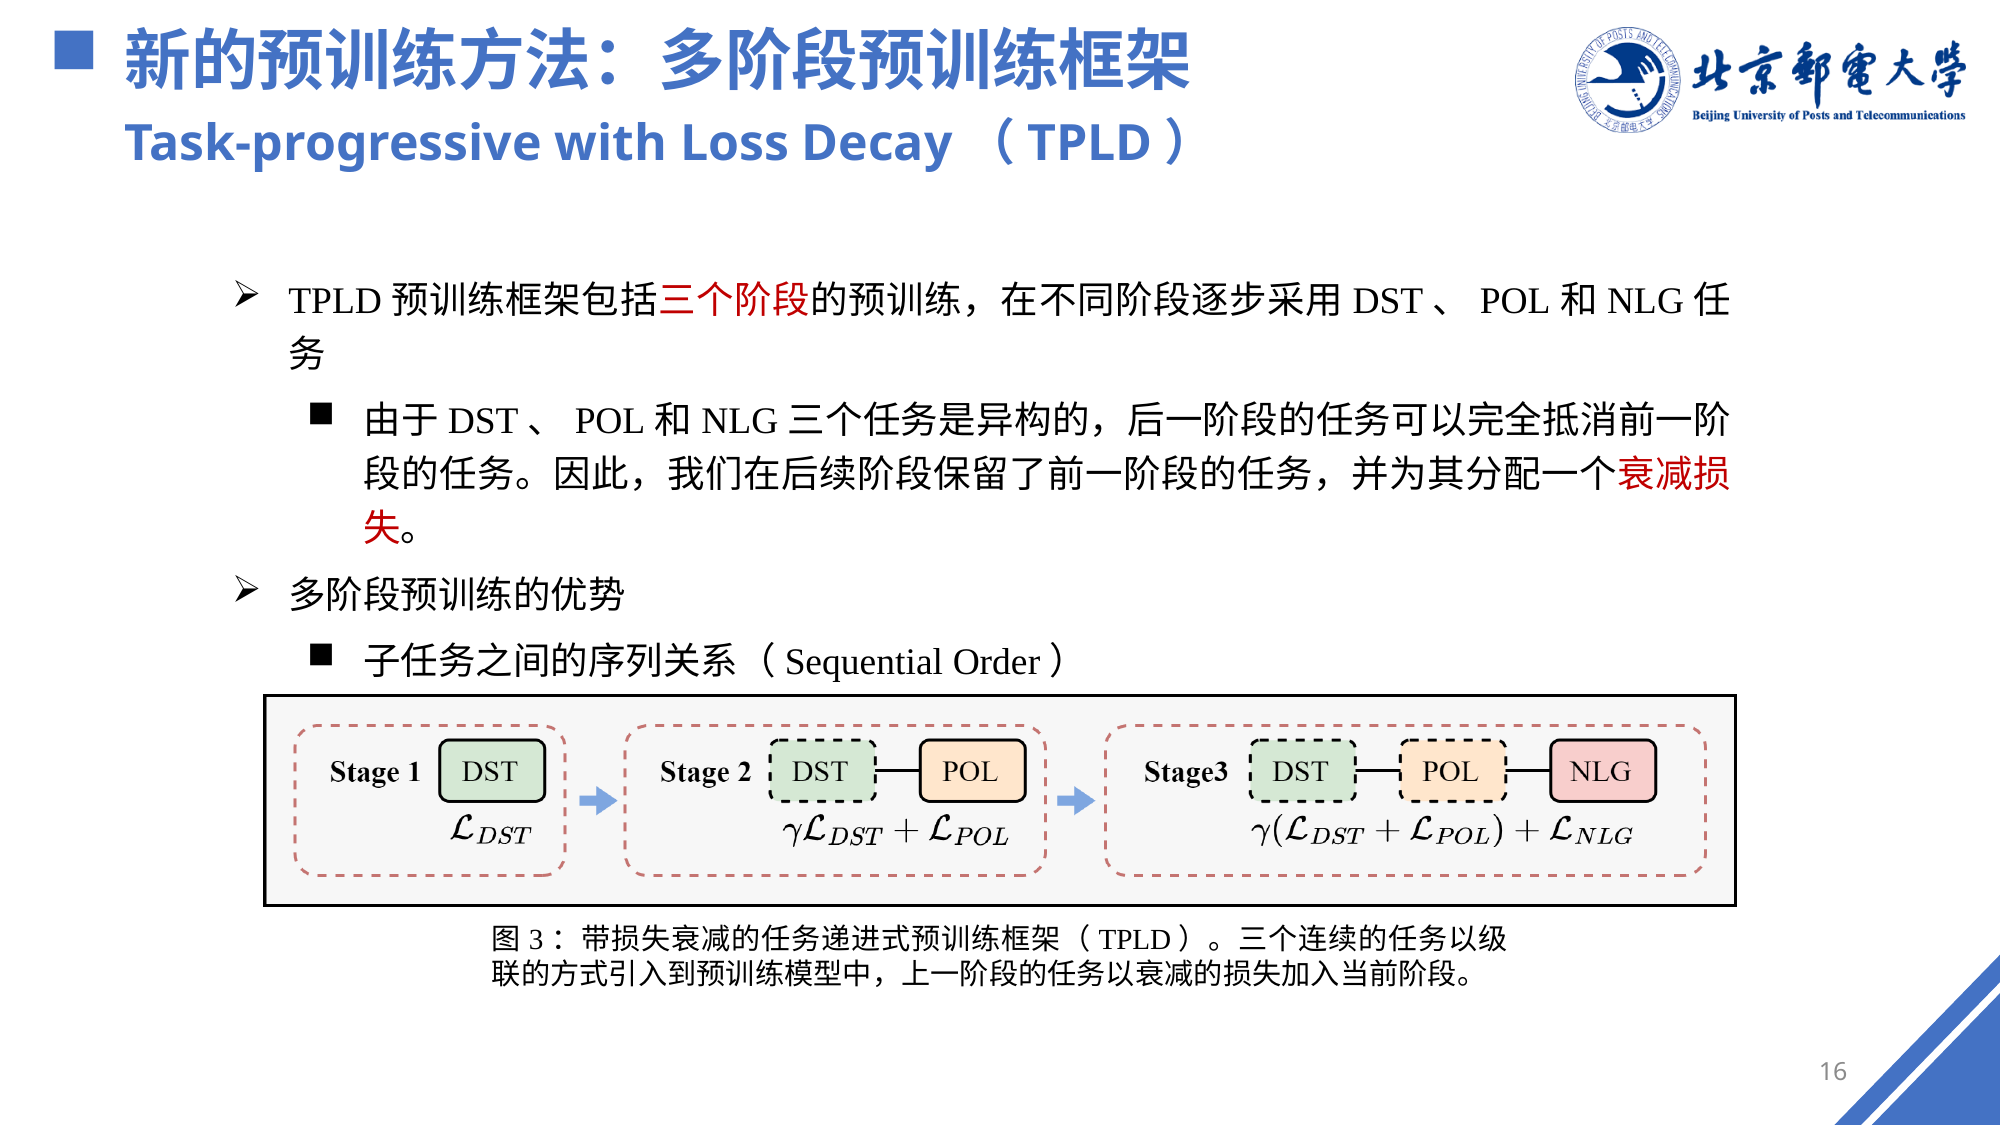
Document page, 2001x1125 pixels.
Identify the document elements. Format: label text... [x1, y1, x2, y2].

text_box TPLD预训练框架包括三个阶段的预训练，在不同阶段逐步采用DST、POL和NLG任务 由于DST、POL和NLG三个任务是异构的，后一阶段的任务可以完全抵消前一阶段的任务。因此，我们在后续阶段保留了前一阶段的任务，并为其分配一个衰减损失。 多阶段预训练的优势 子任务之间的序列关系（Sequential Order） 充分学习每个子任务（Sufficient Learning） [217, 259, 1746, 744]
text_box 新的预训练方法：多阶段预训练框架 Task-progressive with Loss Decay（TPLD） [34, 10, 1618, 178]
picture [1575, 27, 1966, 133]
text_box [263, 694, 1737, 999]
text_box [1832, 957, 2000, 1123]
slide_number 16 [1412, 1042, 1832, 1103]
